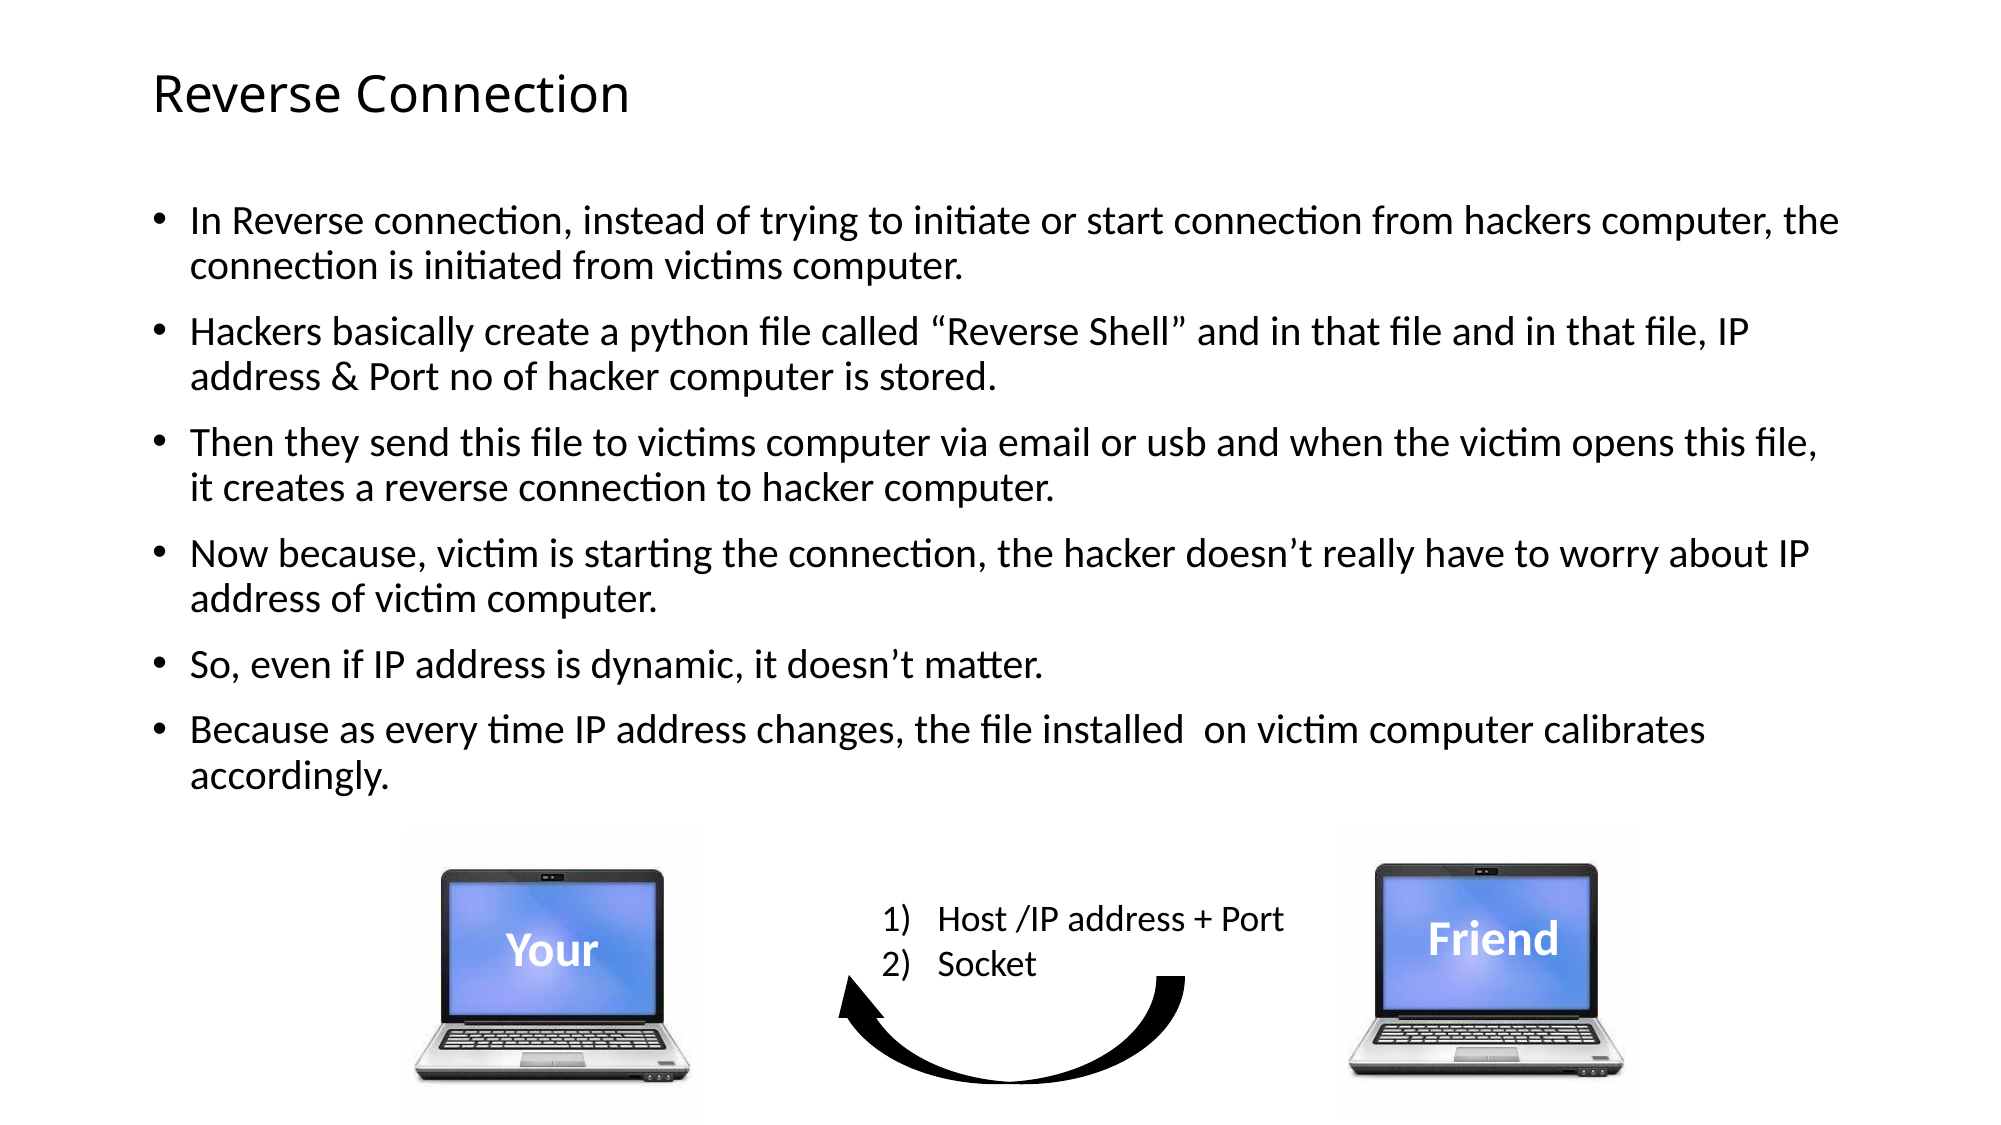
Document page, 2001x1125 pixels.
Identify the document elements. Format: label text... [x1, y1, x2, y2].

text_box [838, 974, 1185, 1085]
text_box Host /IP address + Port Socket [866, 886, 1301, 991]
picture [404, 829, 701, 1125]
picture [1338, 823, 1635, 1120]
list In Reverse connection, instead of trying to initiate or start connection from hackers computer, the connection is initiated from victims computer. Hackers basically create a python file called “Reverse Shell” and in that file and in that file, IP address & Port no of hacker computer is stored. Then they send this file to victims computer via email or usb and when the victim opens this file, it creates a reverse connection to hacker computer. Now because, victim is starting the connection, the hacker doesn’t really have to worry about IP address of victim computer. So, even if IP address is dynamic, it doesn’t matter. Because as every time IP address changes, the file installed on victim computer calibrates accordingly. [137, 190, 1863, 817]
title Reverse Connection [137, 59, 1863, 131]
